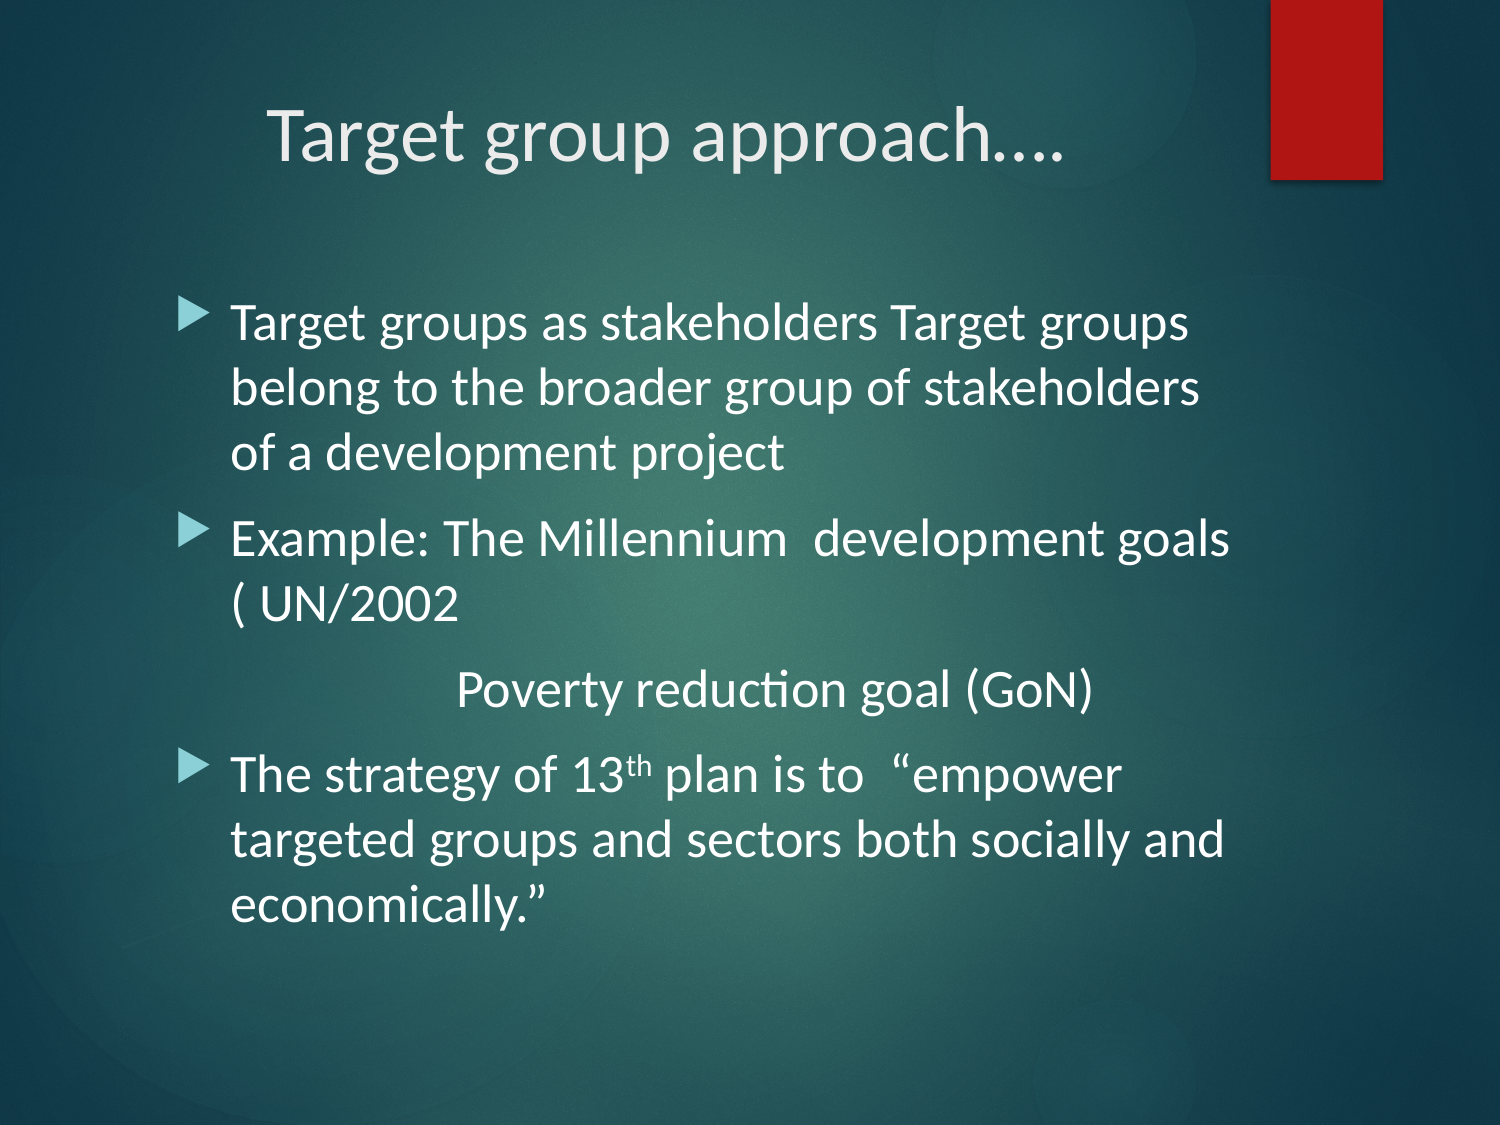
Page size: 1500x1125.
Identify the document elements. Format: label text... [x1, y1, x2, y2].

title Target group approach…. [79, 74, 1237, 244]
list Target groups as stakeholders Target groups belong to the broader group of stakeholders of a development project Example: The Millennium development goals ( UN/2002 Poverty reduction goal (GoN) The strategy of 13th plan is to “empower targeted groups and sectors both socially and economically.” [159, 278, 1261, 968]
